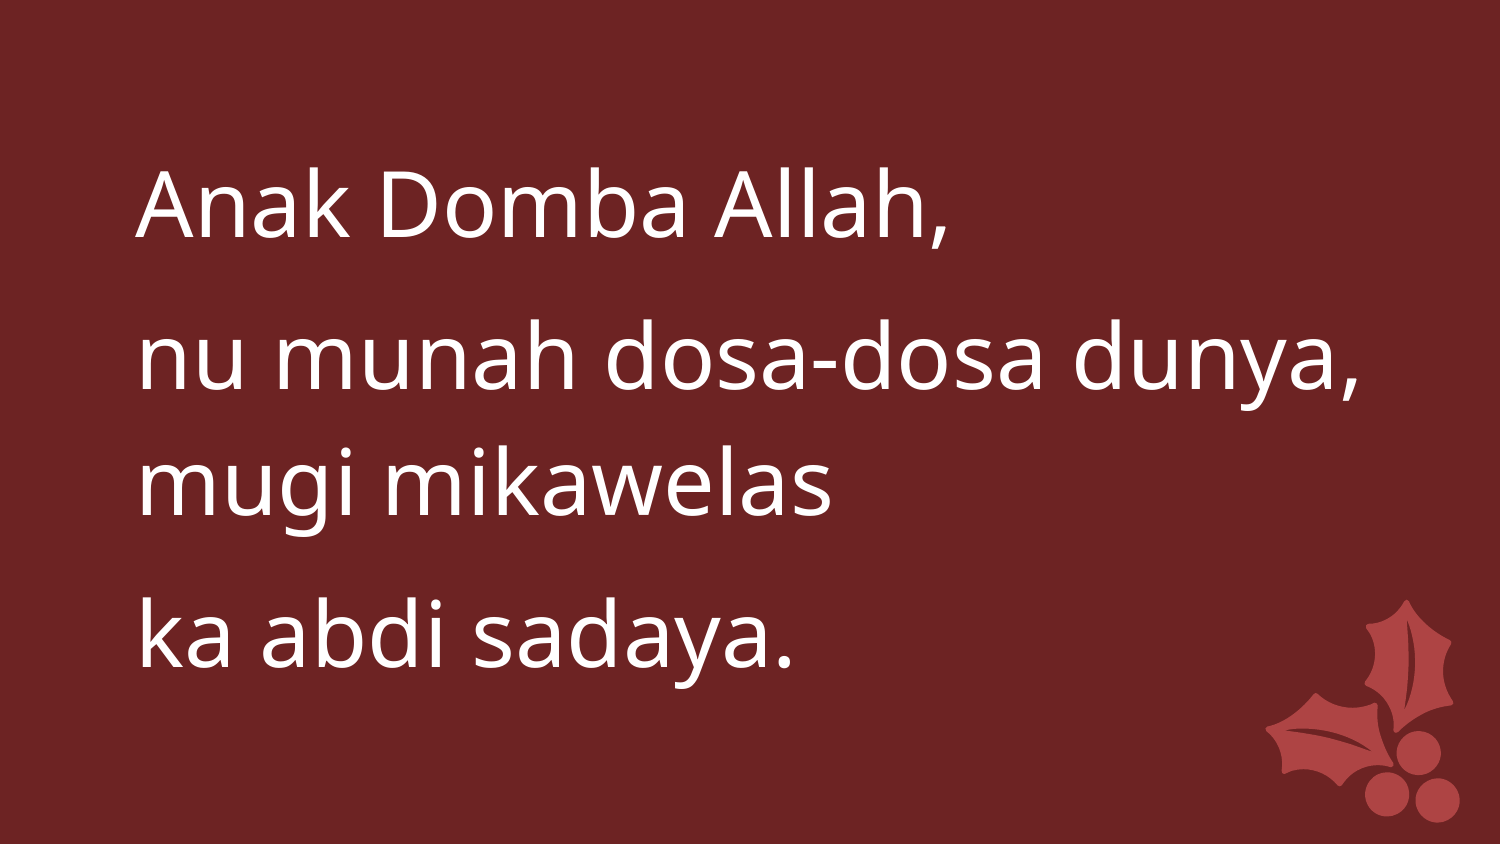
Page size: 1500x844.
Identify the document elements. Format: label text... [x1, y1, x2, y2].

text_box Anak Domba Allah, nu munah dosa-dosa dunya, mugi mikawelas ka abdi sadaya. [95, 114, 1438, 710]
